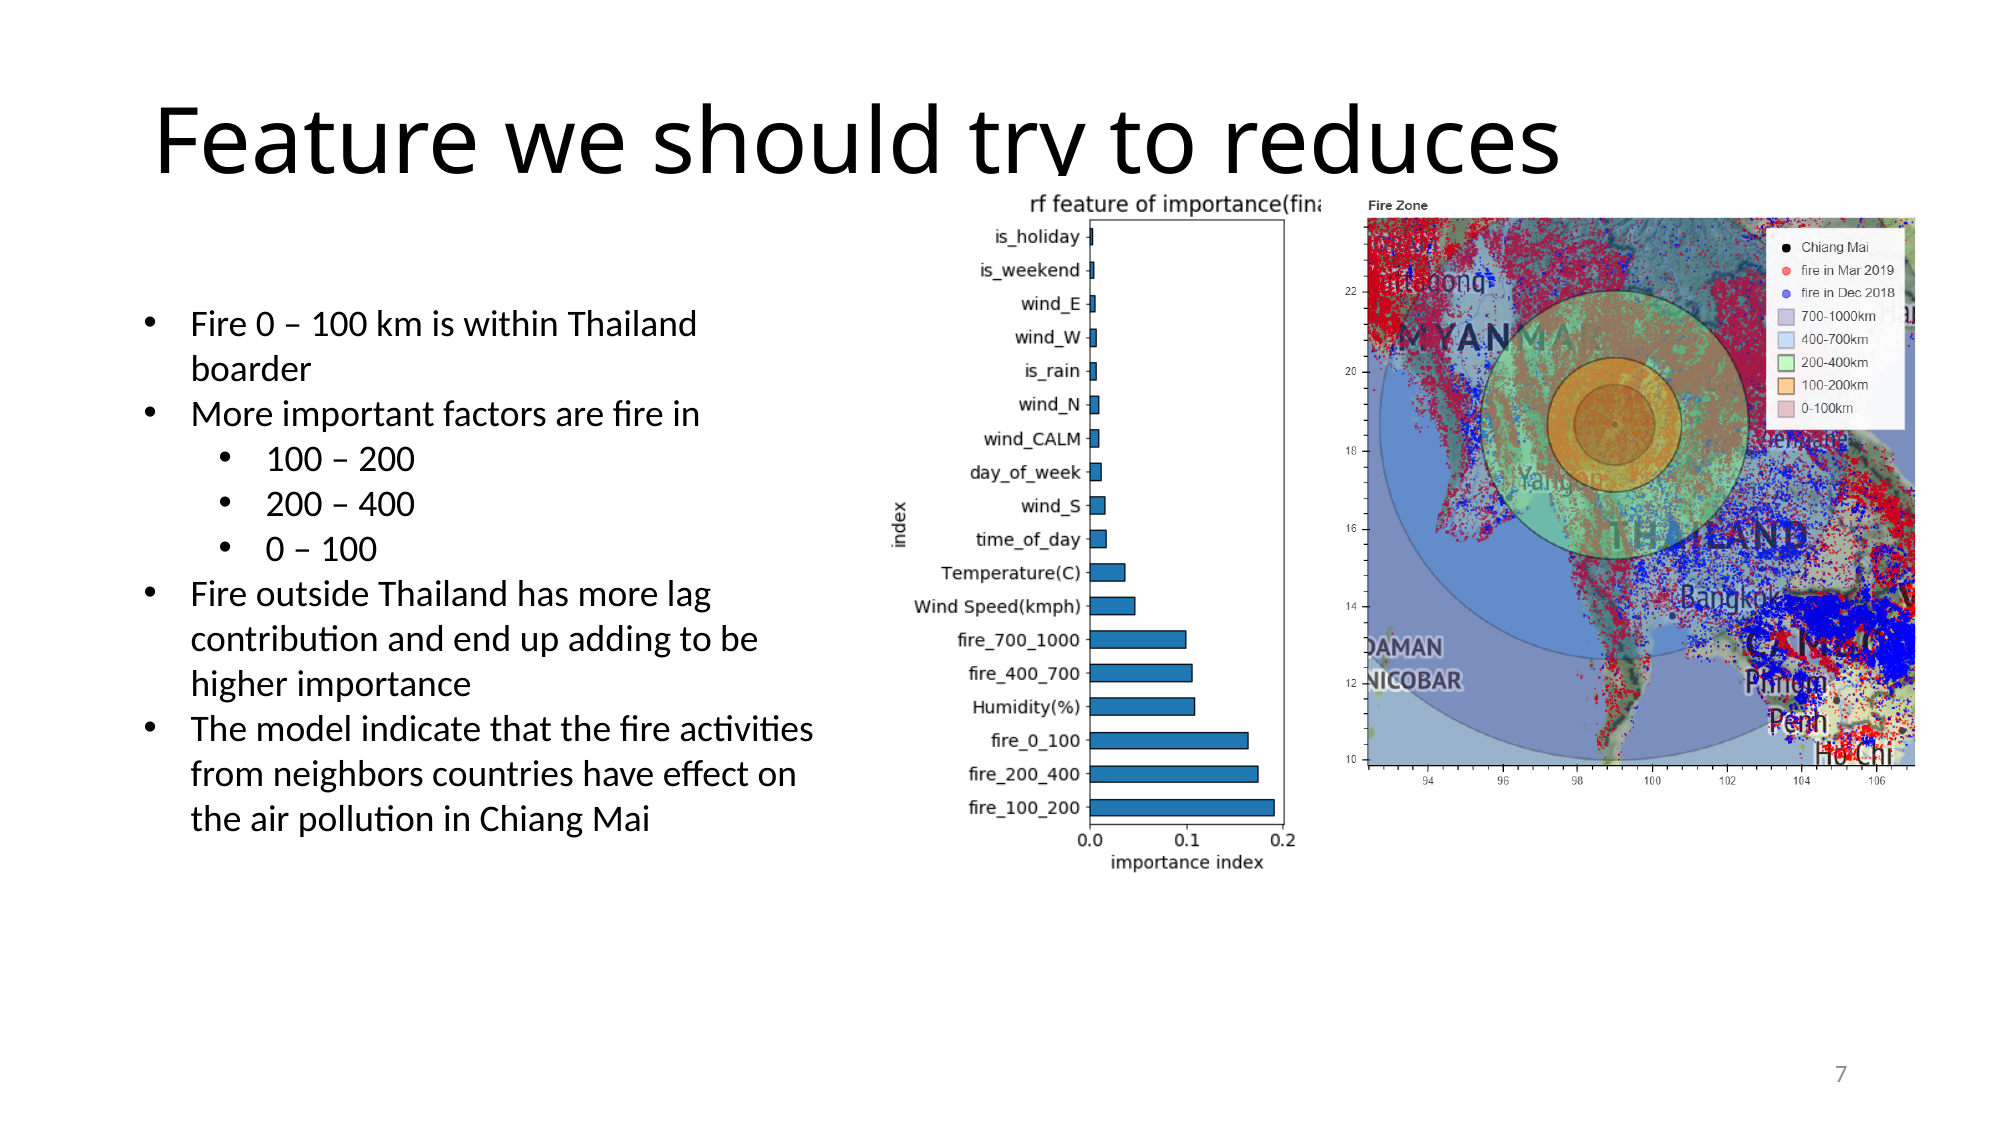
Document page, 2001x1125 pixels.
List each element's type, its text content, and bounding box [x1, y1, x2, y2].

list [873, 176, 1320, 891]
text_box Fire 0 – 100 km is within Thailand boarder More important factors are fire in 100 – 200 200 – 400 0 – 100 Fire outside Thailand has more lag contribution and end up adding to be higher importance The model indicate that the fire activities from neighbors countries have effect on the air pollution in Chiang Mai [128, 291, 841, 937]
title Feature we should try to reduces [137, 59, 1863, 228]
slide_number 7 [1412, 1042, 1863, 1103]
picture [1343, 188, 1944, 789]
